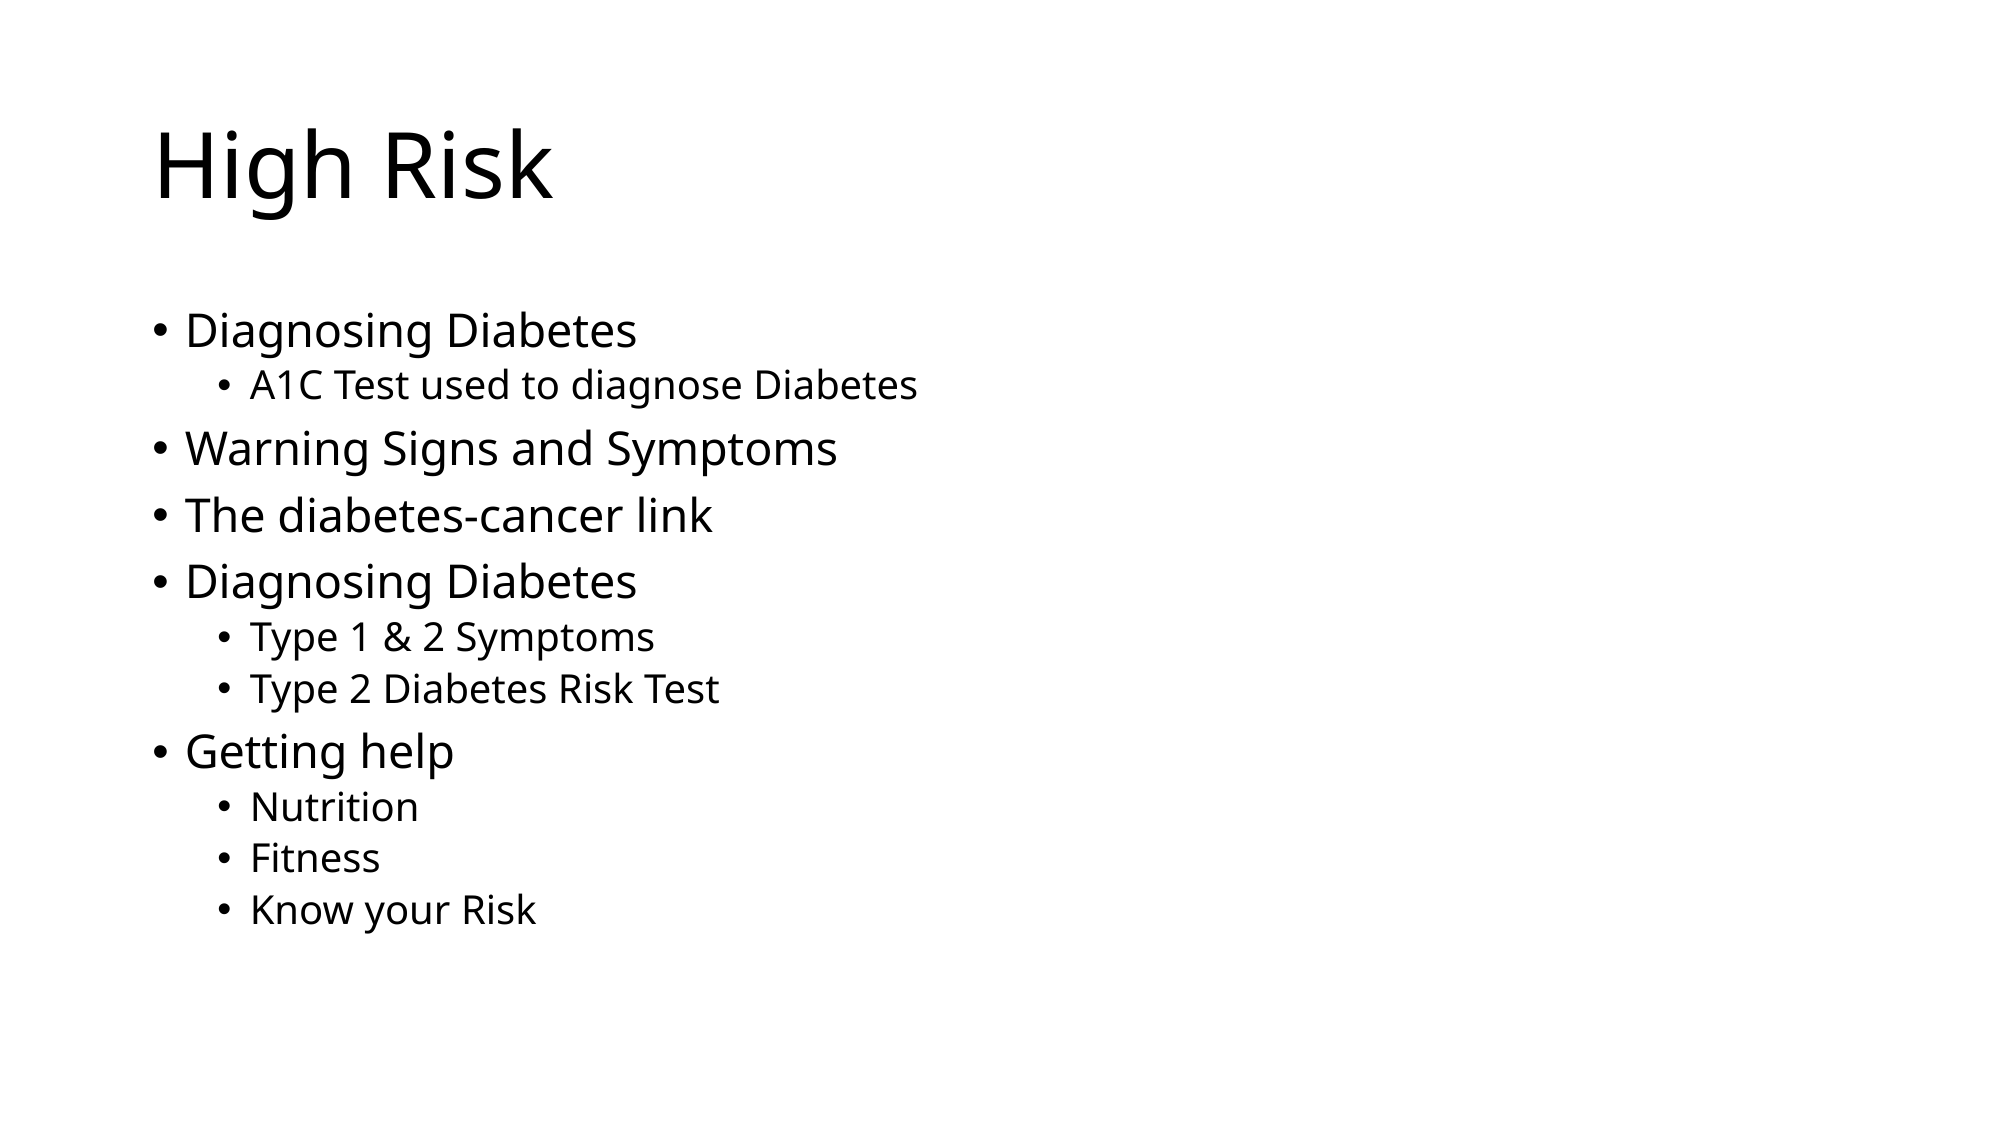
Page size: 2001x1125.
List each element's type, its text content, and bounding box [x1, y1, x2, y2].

list Diagnosing Diabetes A1C Test used to diagnose Diabetes Warning Signs and Symptoms The diabetes-cancer link Diagnosing Diabetes Type 1 & 2 Symptoms Type 2 Diabetes Risk Test Getting help Nutrition Fitness Know your Risk [137, 299, 1863, 1014]
title High Risk [137, 59, 1863, 278]
